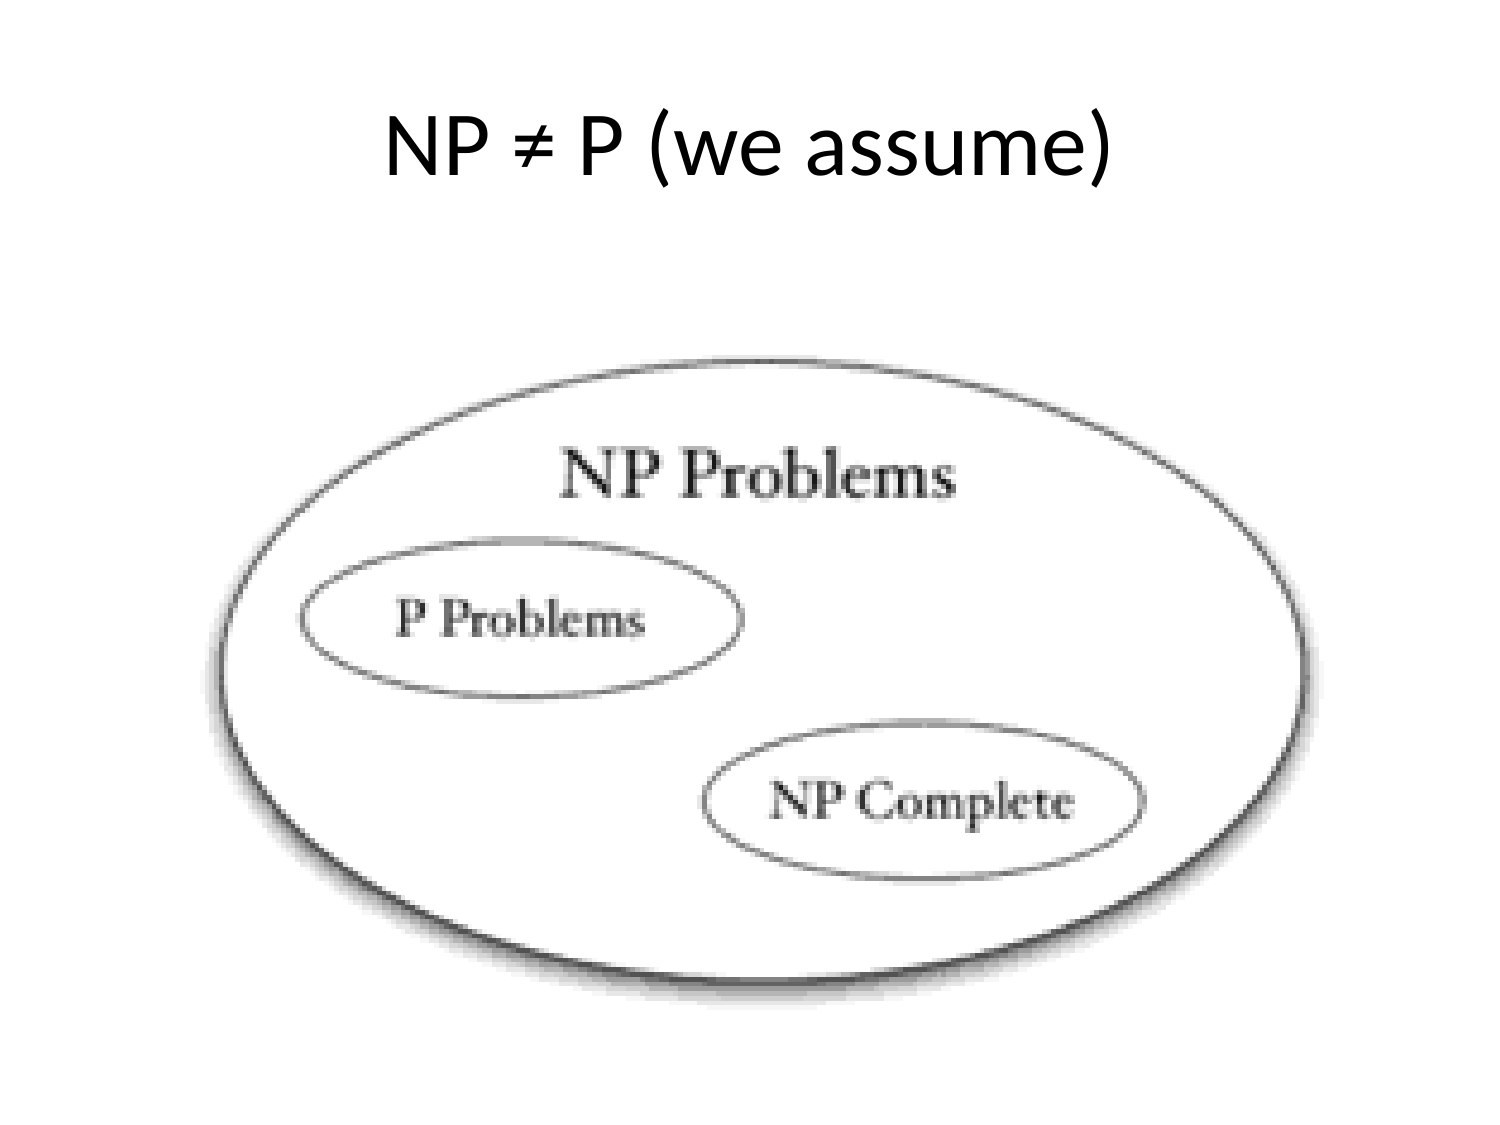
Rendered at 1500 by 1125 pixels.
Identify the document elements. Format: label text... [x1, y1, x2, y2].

title NP ≠ P (we assume) [75, 45, 1425, 233]
picture [162, 312, 1358, 1049]
